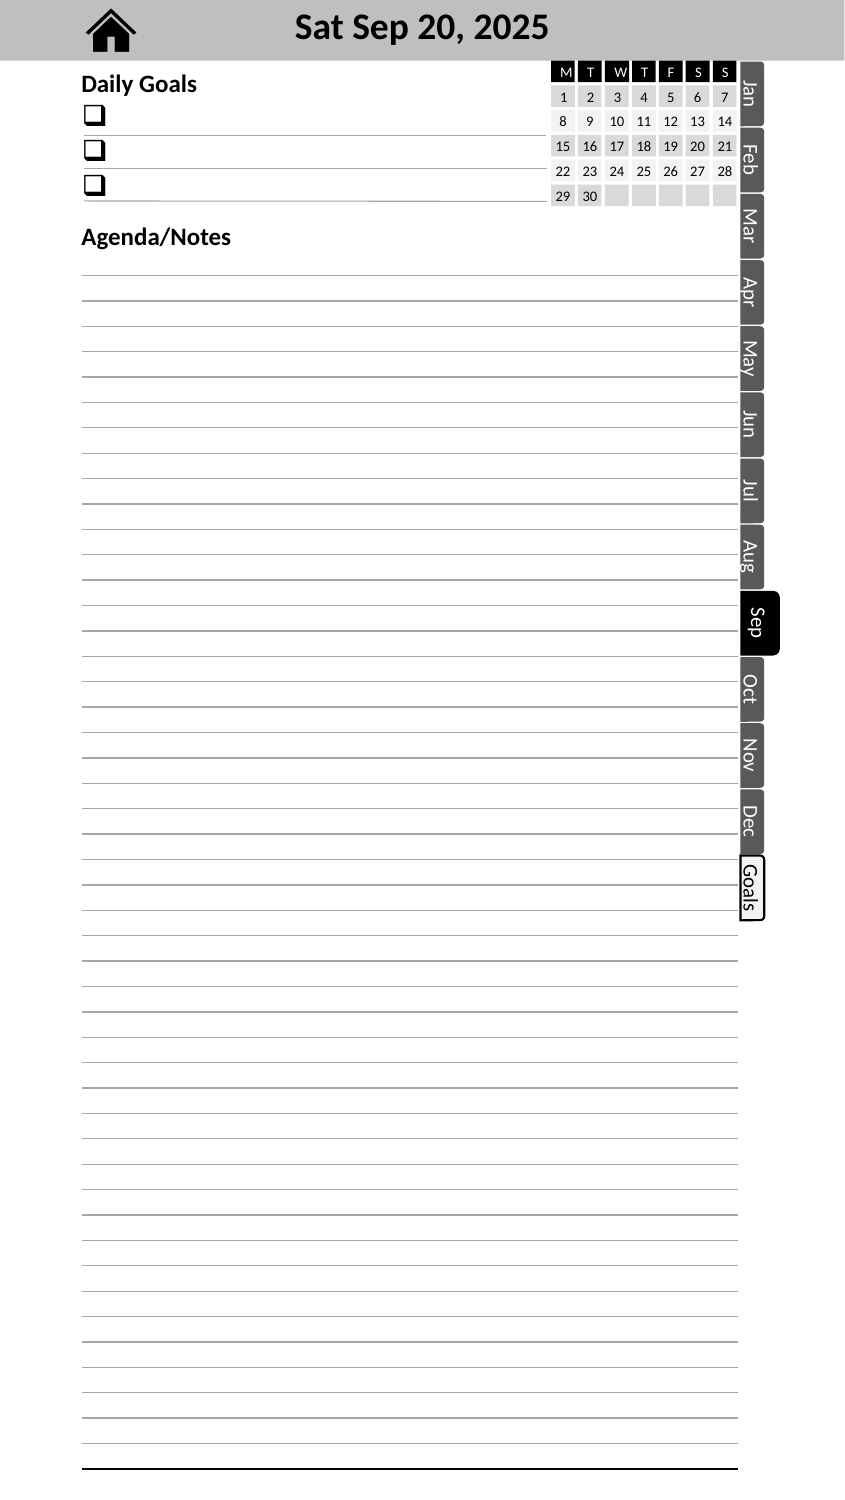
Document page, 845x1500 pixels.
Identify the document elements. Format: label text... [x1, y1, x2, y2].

picture [82, 1, 140, 59]
list Sat Sep 20, 2025 [190, 0, 655, 61]
